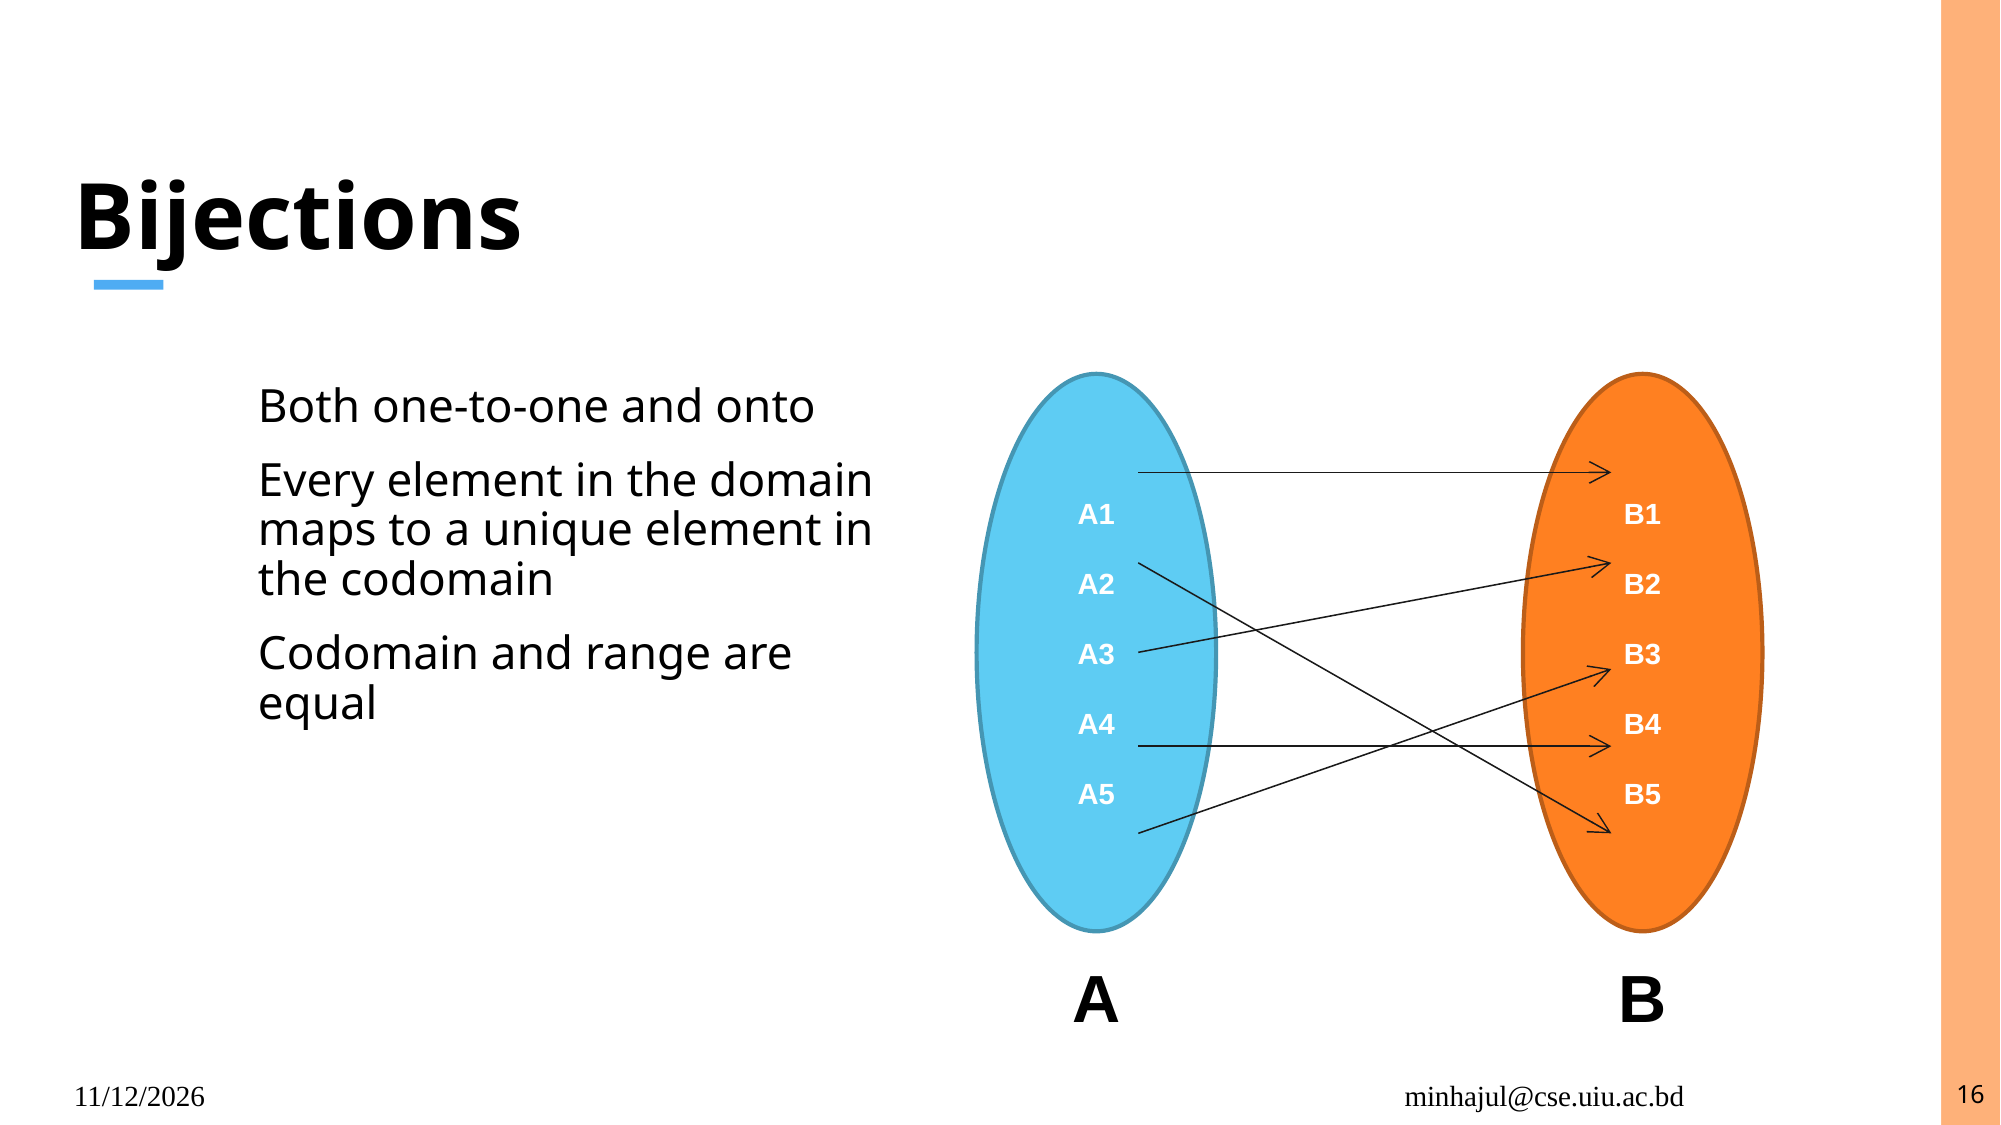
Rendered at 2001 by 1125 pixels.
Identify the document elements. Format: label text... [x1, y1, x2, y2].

list Both one-to-one and onto Every element in the domain maps to a unique element in the codomain Codomain and range are equal [168, 375, 904, 1035]
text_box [1138, 659, 1612, 668]
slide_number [59, 1065, 509, 1125]
title Bijections [59, 59, 1882, 277]
footer minhajul@cse.uiu.ac.bd [1206, 1065, 1882, 1125]
text_box B [1603, 948, 1682, 1044]
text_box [1138, 668, 1612, 834]
text_box B1 B2 B3 B4 B5 [1527, 371, 1765, 934]
slide_number 16 [1940, 1065, 2000, 1125]
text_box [1138, 562, 1612, 653]
text_box A [1057, 948, 1136, 1044]
text_box A1 A2 A3 A4 A5 [974, 371, 1212, 934]
